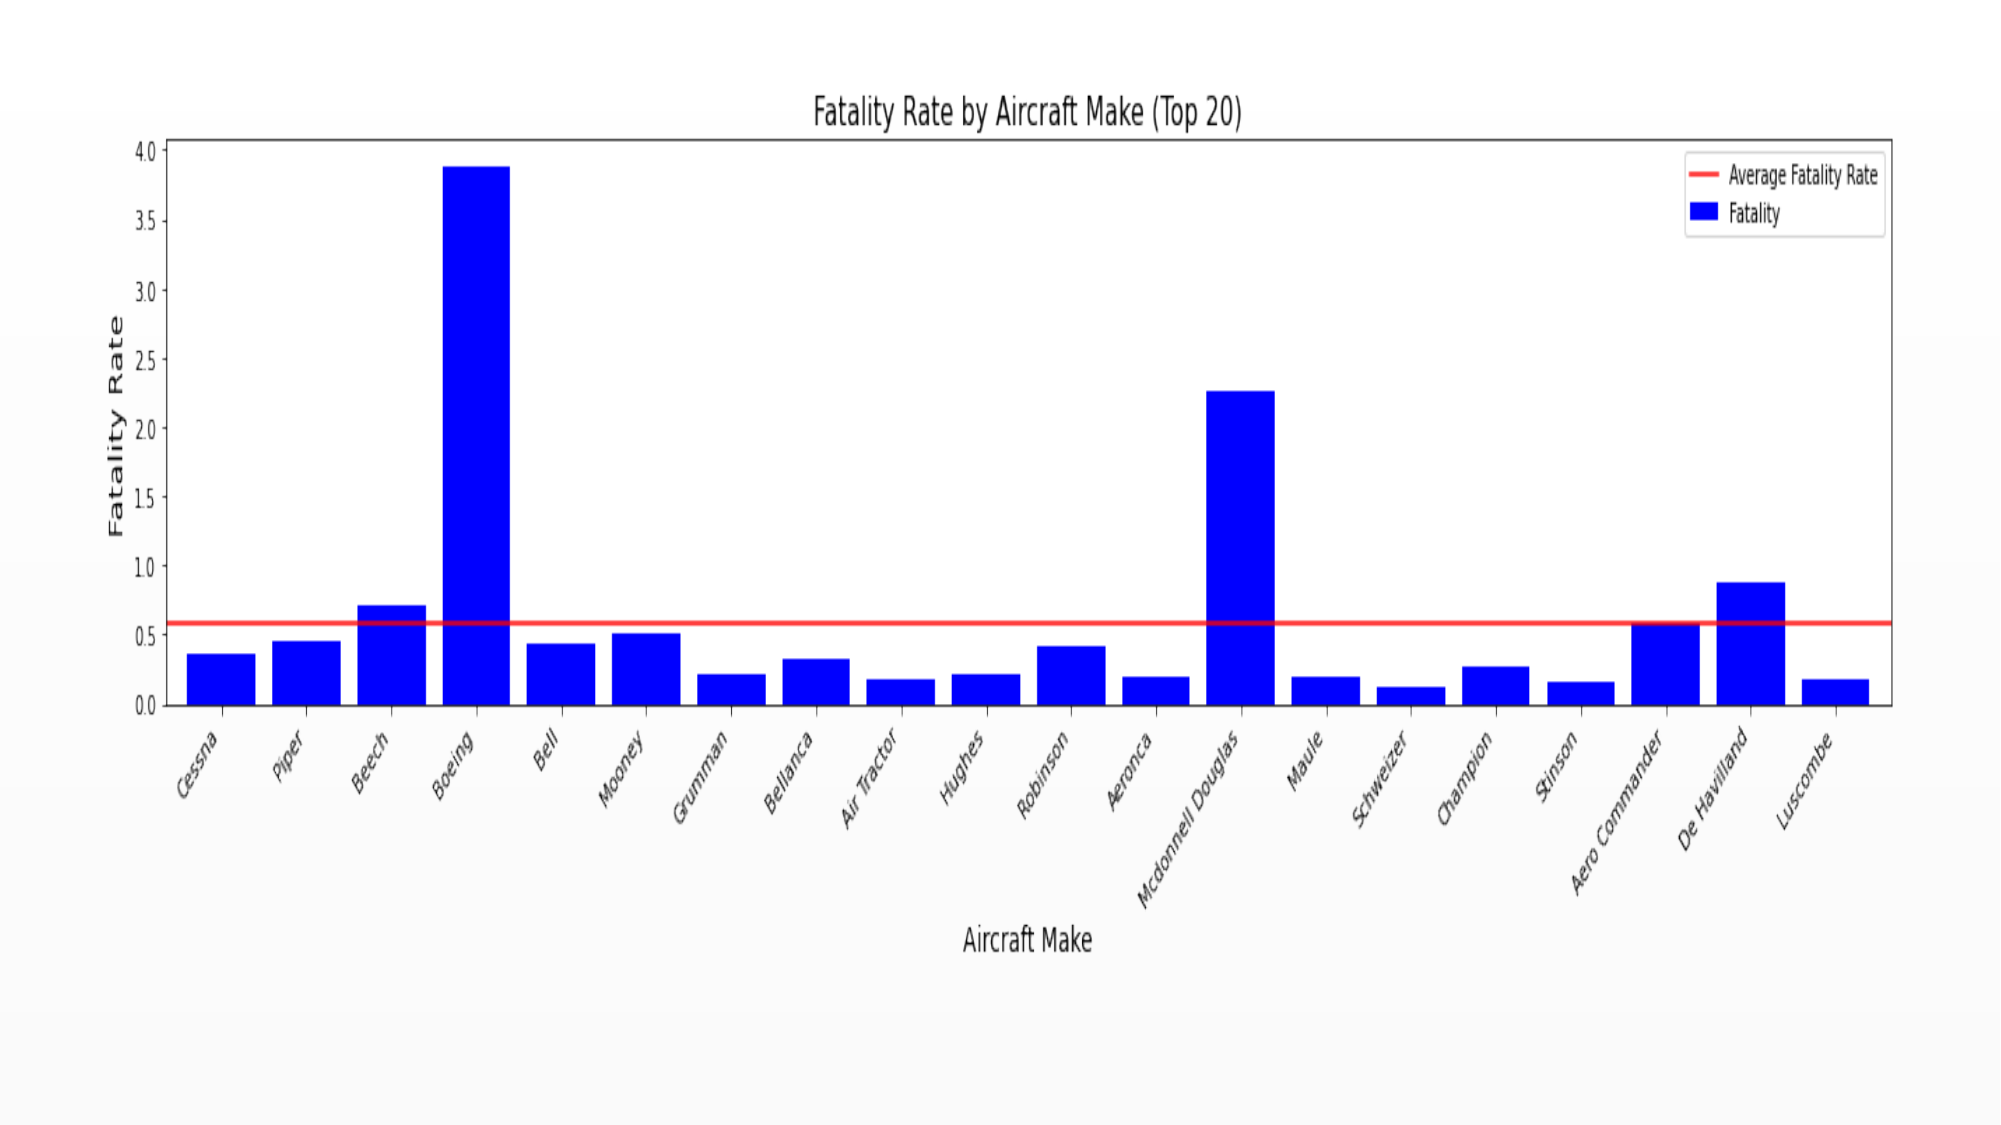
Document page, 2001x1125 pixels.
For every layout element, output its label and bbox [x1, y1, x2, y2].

picture [99, 78, 1900, 976]
